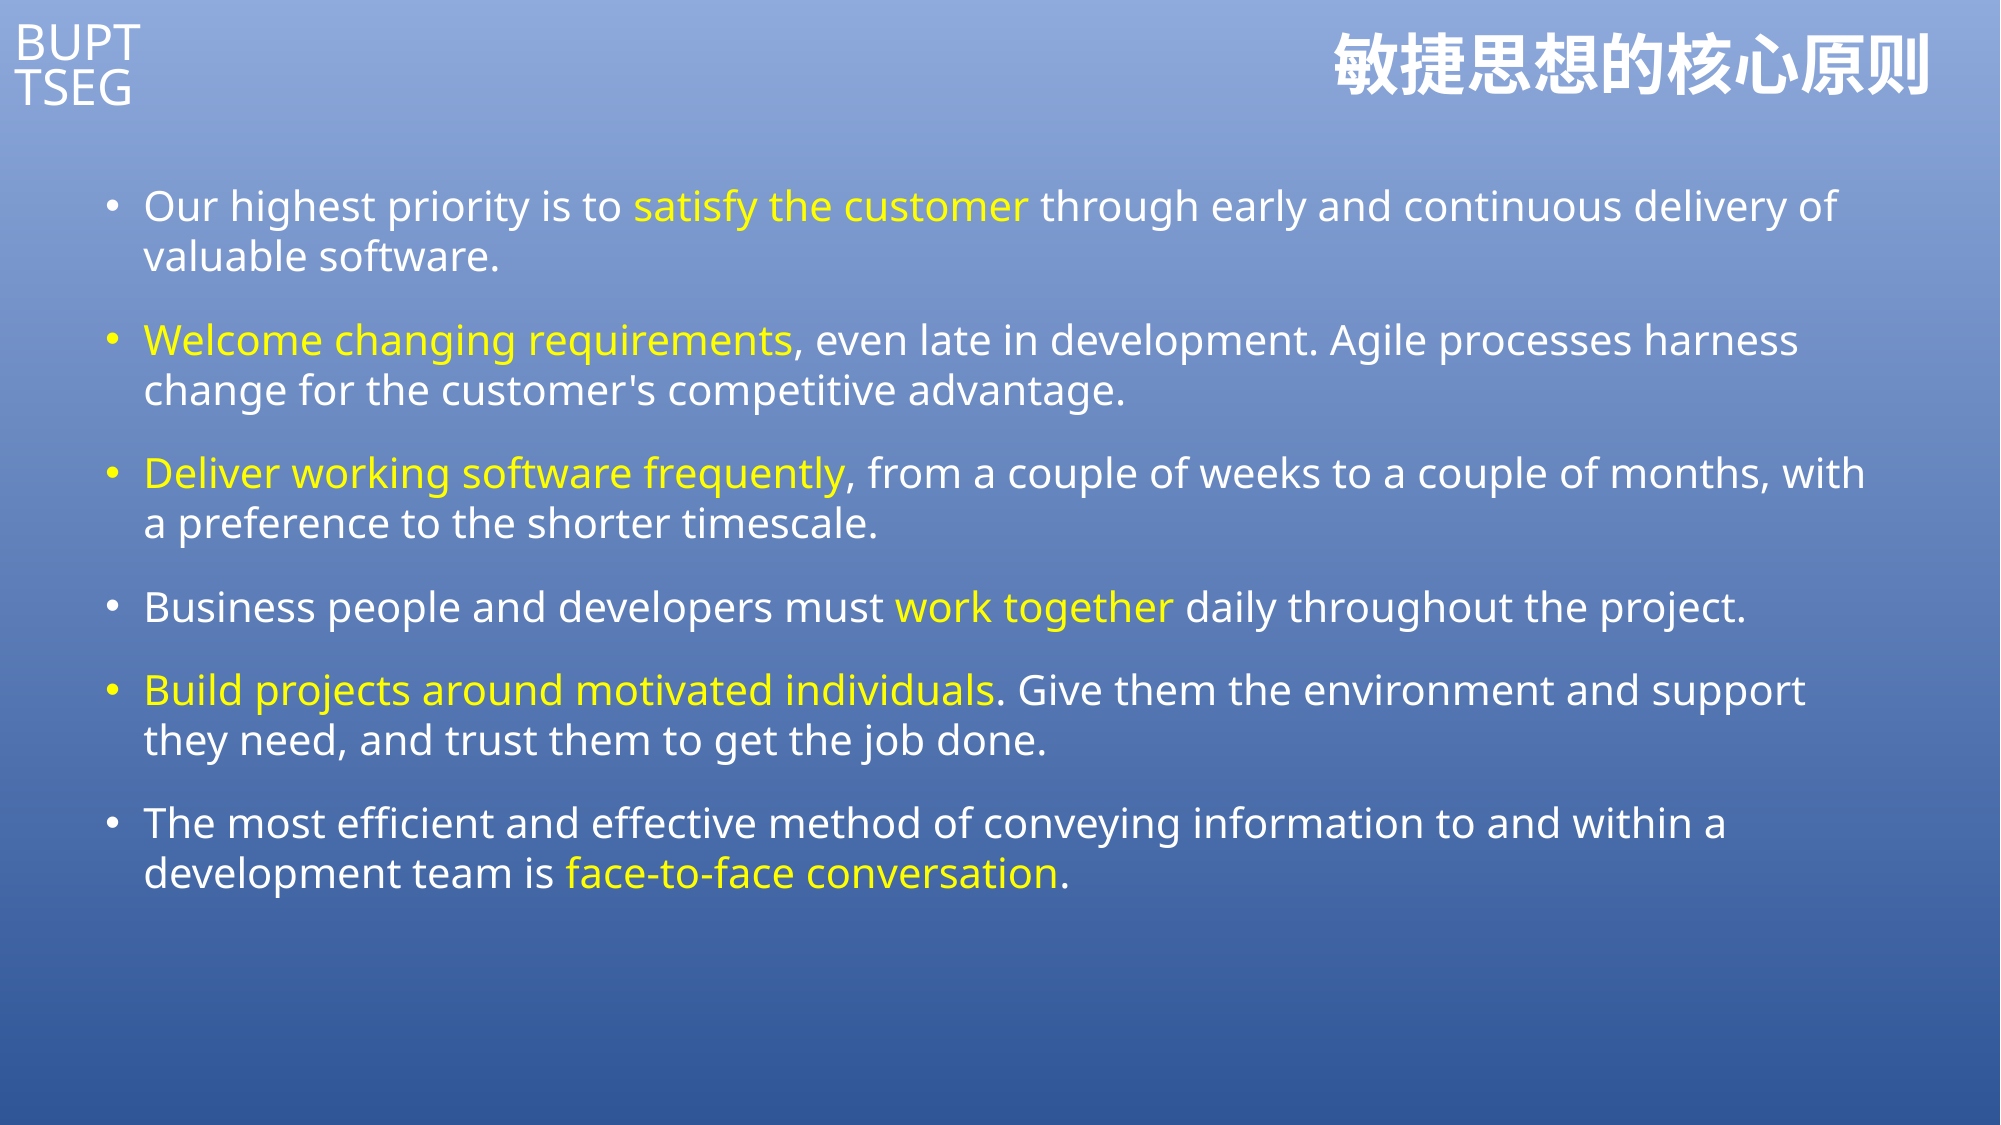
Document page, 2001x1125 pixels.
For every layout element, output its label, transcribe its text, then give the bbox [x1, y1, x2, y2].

title 敏捷思想的核心原则 [253, 15, 1949, 122]
list Our highest priority is to satisfy the customer through early and continuous delivery of valuable software. Welcome changing requirements, even late in development. Agile processes harness change for the customer's competitive advantage. Deliver working software frequently, from a couple of weeks to a couple of months, with a preference to the shorter timescale. Business people and developers must work together daily throughout the project. Build projects around motivated individuals. Give them the environment and support they need, and trust them to get the job done. The most efficient and effective method of conveying information to and within a development team is face-to-face conversation. [90, 172, 1910, 993]
